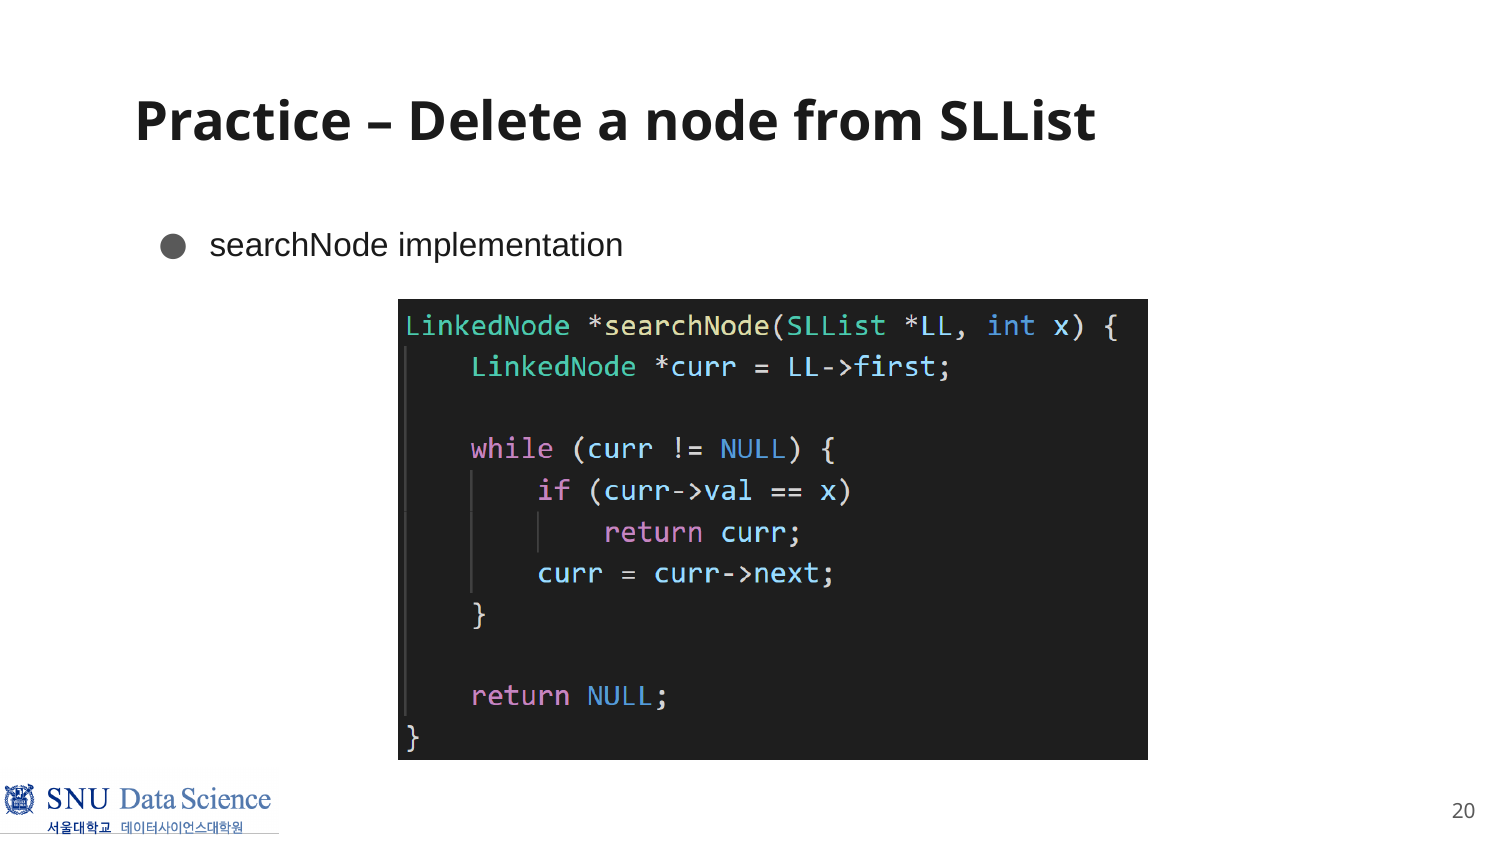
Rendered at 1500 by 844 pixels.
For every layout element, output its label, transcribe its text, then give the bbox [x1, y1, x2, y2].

picture [398, 299, 1149, 761]
slide_number 20 [1400, 779, 1491, 844]
picture [0, 767, 289, 844]
title Practice – Delete a node from SLList [119, 71, 1381, 173]
list searchNode implementation [119, 207, 969, 747]
